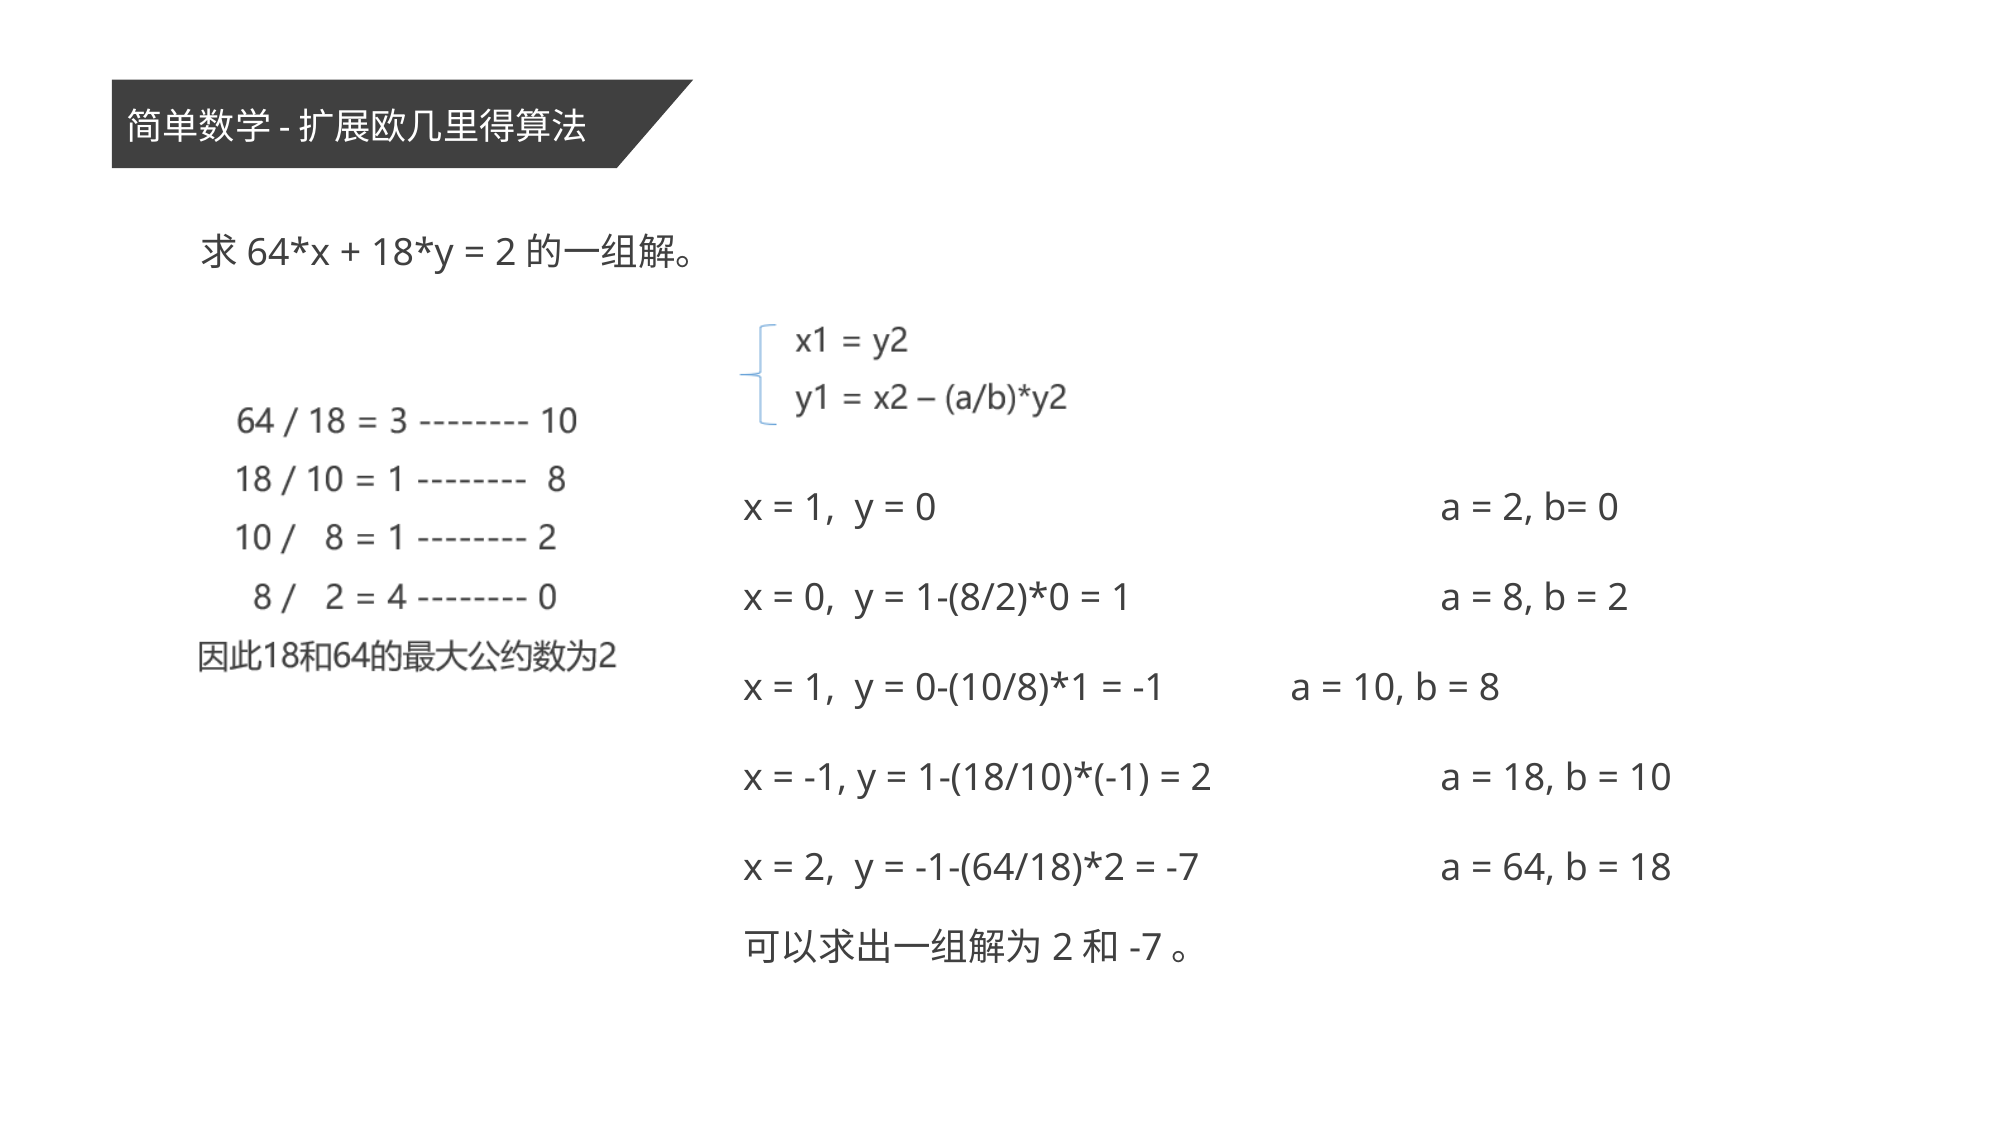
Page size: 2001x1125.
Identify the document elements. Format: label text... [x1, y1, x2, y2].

picture [163, 372, 642, 694]
text_box 求64*x + 18*y = 2的一组解。 [185, 220, 1123, 281]
text_box x = 1, y = 0 a = 2, b= 0 x = 0, y = 1-(8/2)*0 = 1 a = 8, b = 2 x = 1, y = 0-(10/8)*1 = -1 a = 10, b = 8 x = -1, y = 1-(18/10)*(-1) = 2 a = 18, b = 10 x = 2, y = -1-(64/18)*2 = -7 a = 64, b = 18 [728, 430, 1768, 896]
text_box [110, 78, 696, 170]
text_box 简单数学-扩展欧几里得算法 [111, 62, 629, 155]
text_box 可以求出一组解为2和-7。 [728, 915, 1666, 976]
picture [728, 314, 1094, 431]
